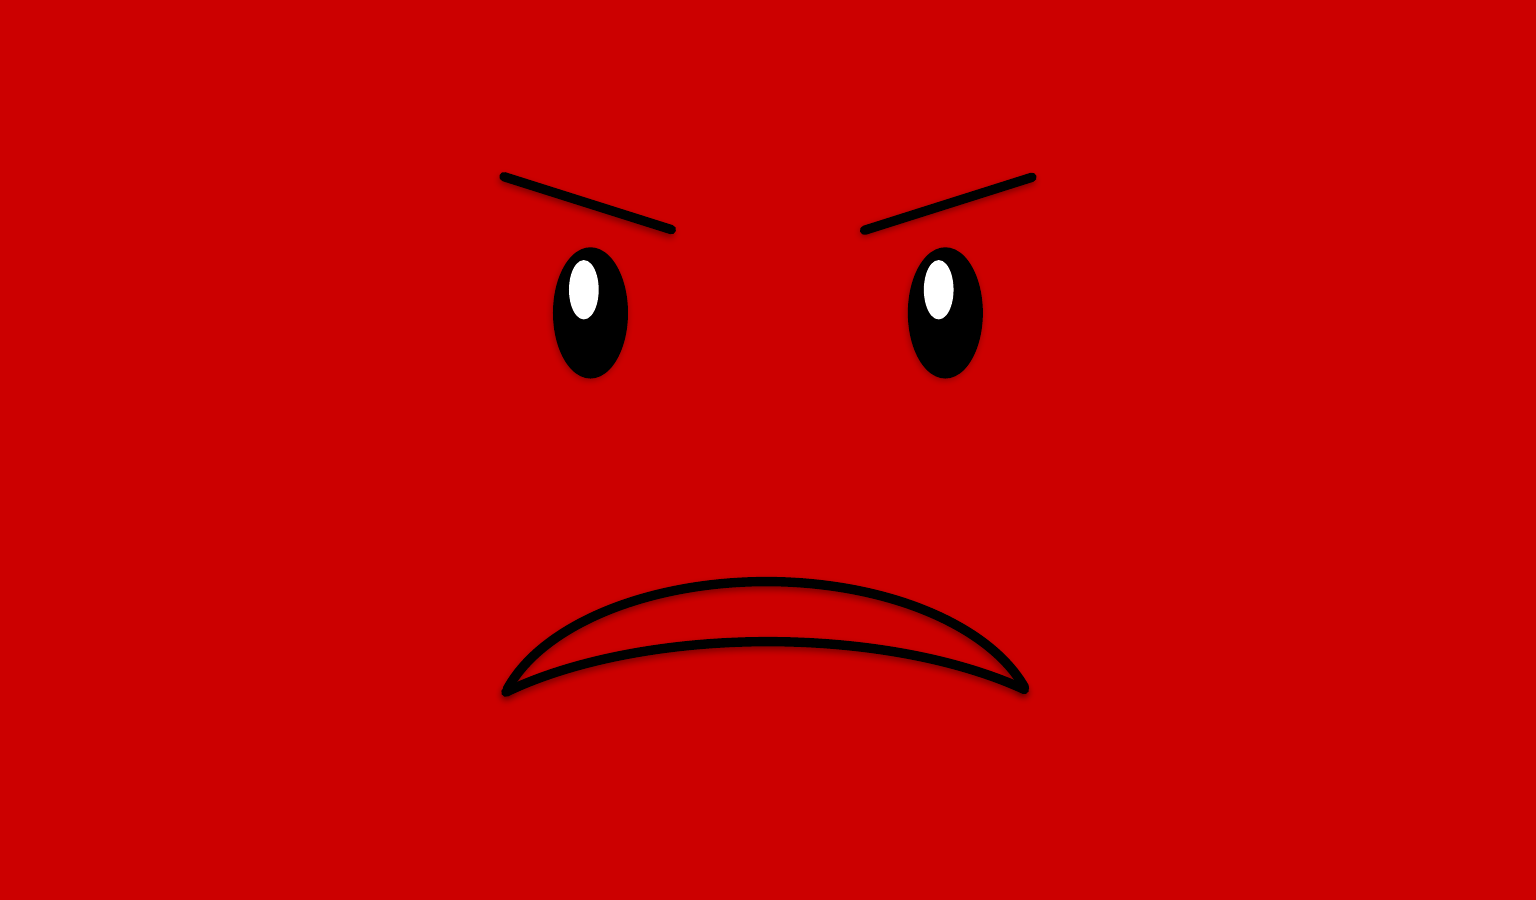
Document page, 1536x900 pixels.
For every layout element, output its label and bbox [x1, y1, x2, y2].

text_box [503, 176, 1033, 231]
text_box [552, 246, 984, 379]
text_box [416, 581, 1120, 900]
